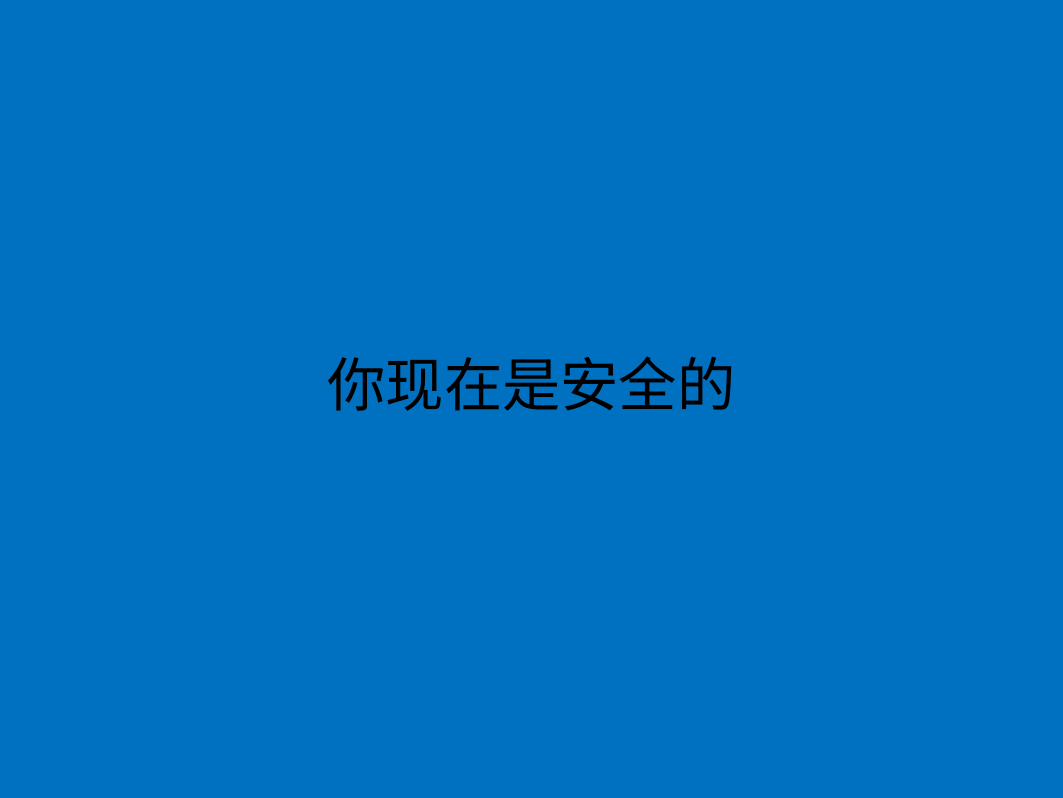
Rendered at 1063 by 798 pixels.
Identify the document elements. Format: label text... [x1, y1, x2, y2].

text_box 你现在是安全的 [121, 340, 942, 426]
